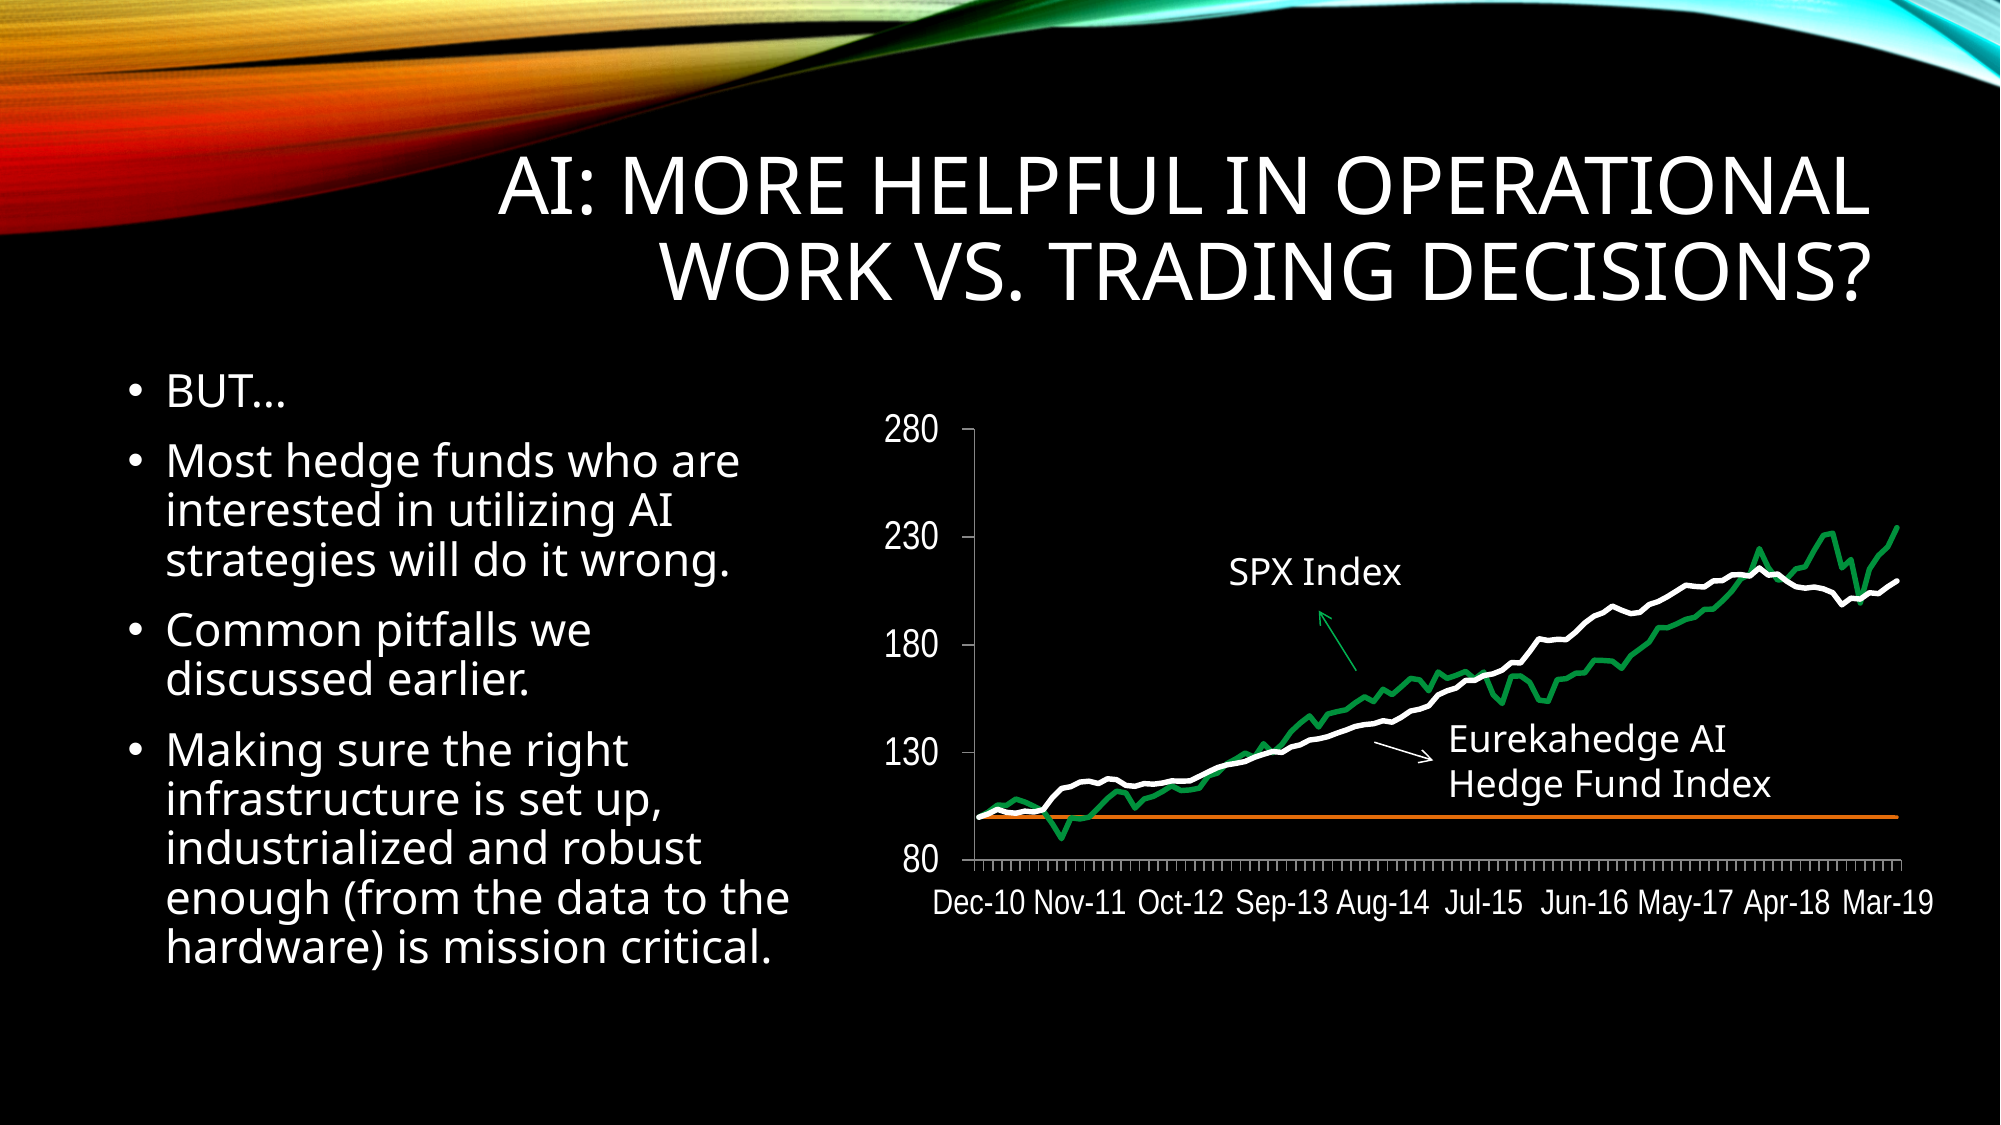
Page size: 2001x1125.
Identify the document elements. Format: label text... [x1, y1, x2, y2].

picture [0, 0, 2000, 237]
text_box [1374, 741, 1434, 762]
title AI: MORE HELPFUL IN OPERATIONAL WORK VS. TRADING DECISIONS? [474, 125, 1888, 338]
list BUT… Most hedge funds who are interested in utilizing AI strategies will do it wrong. Common pitfalls we discussed earlier. Making sure the right infrastructure is set up, industrialized and robust enough (from the data to the hardware) is mission critical. [112, 360, 820, 1021]
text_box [1318, 610, 1357, 671]
picture [867, 393, 1970, 938]
